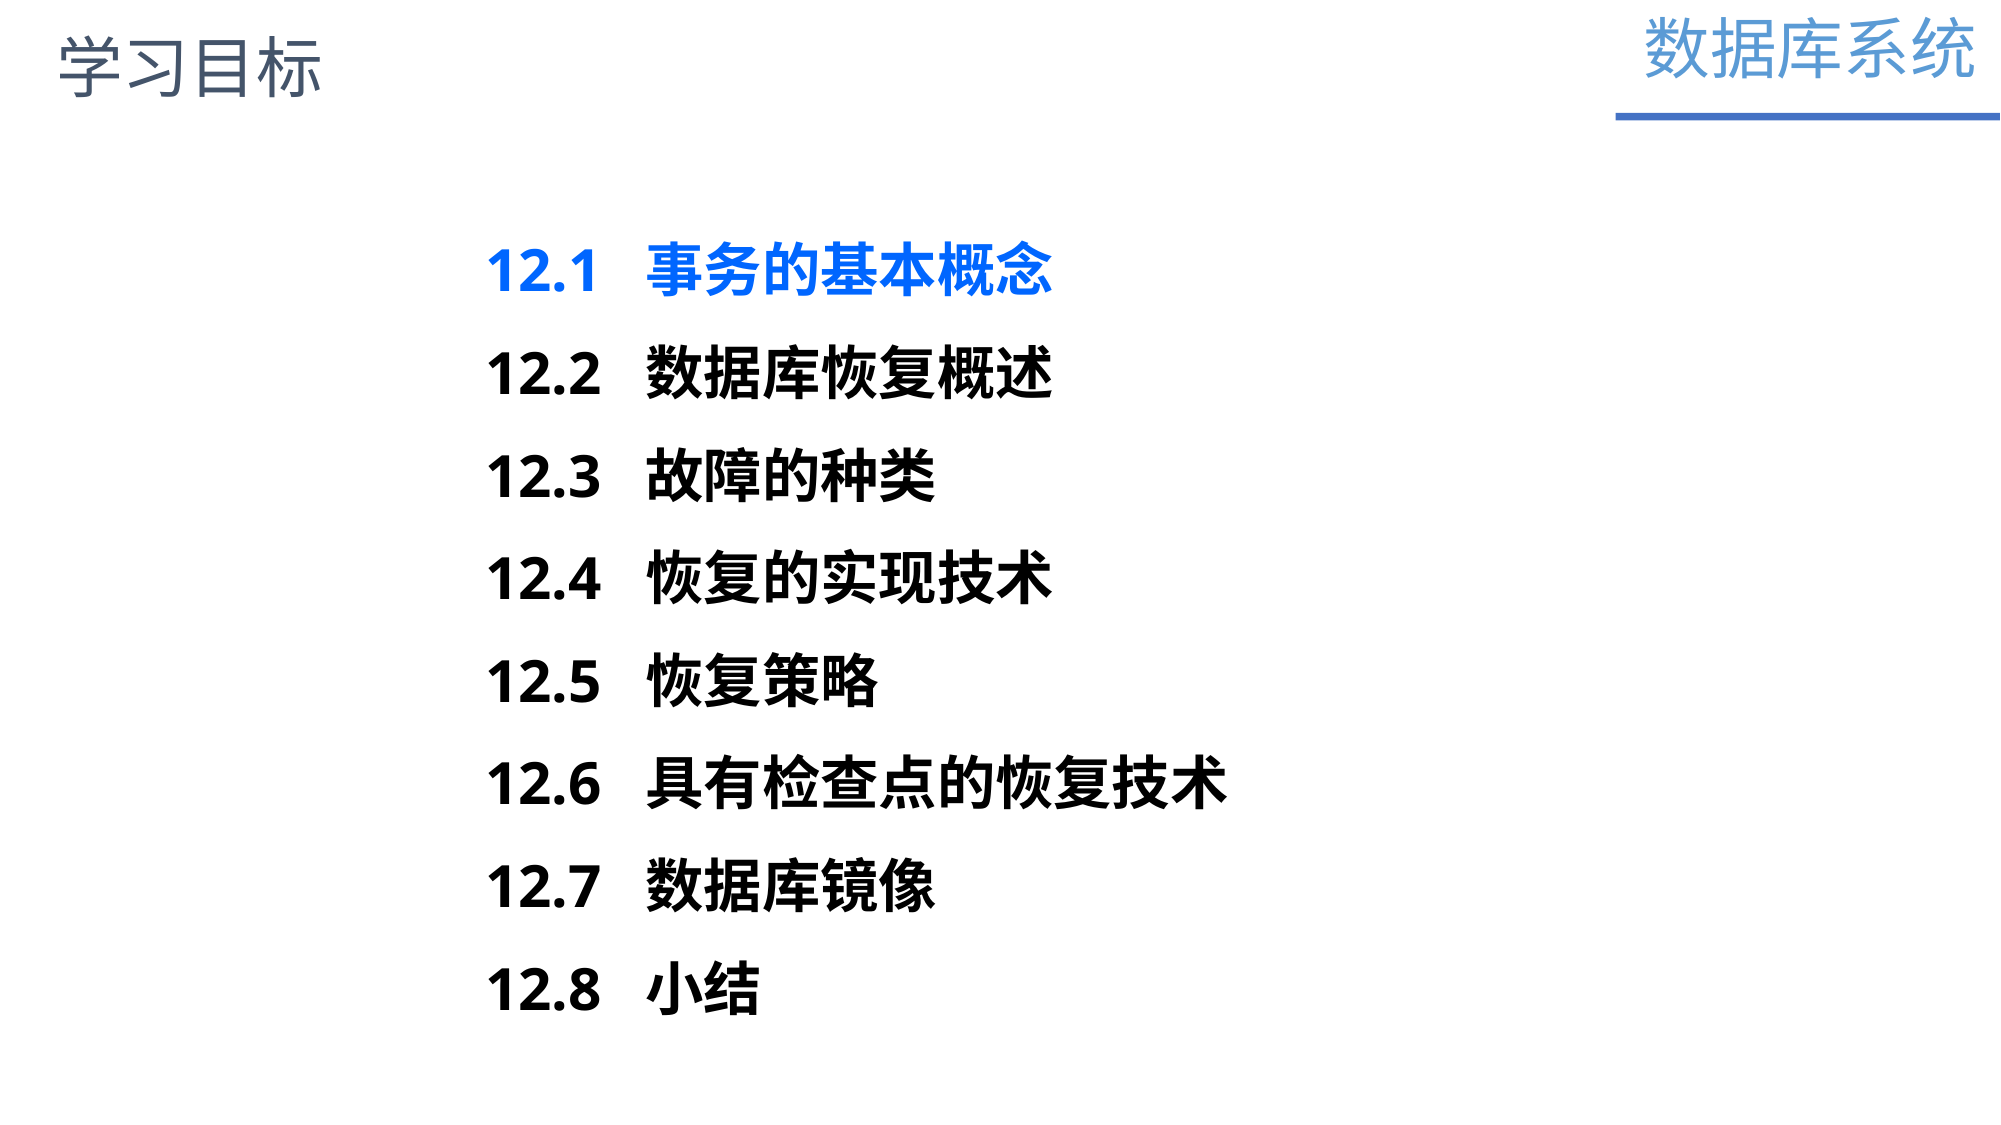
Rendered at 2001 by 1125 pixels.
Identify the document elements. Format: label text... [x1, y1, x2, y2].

title 学习目标 [6, 9, 373, 115]
text_box 数据库系统 [1628, 0, 1993, 95]
text_box 12.1 事务的基本概念 12.2 数据库恢复概述 12.3 故障的种类 12.4 恢复的实现技术 12.5 恢复策略 12.6 具有检查点的恢复技术 12.7 数据库镜像 12.8 小结 [470, 204, 1302, 1044]
text_box [1615, 112, 2000, 121]
